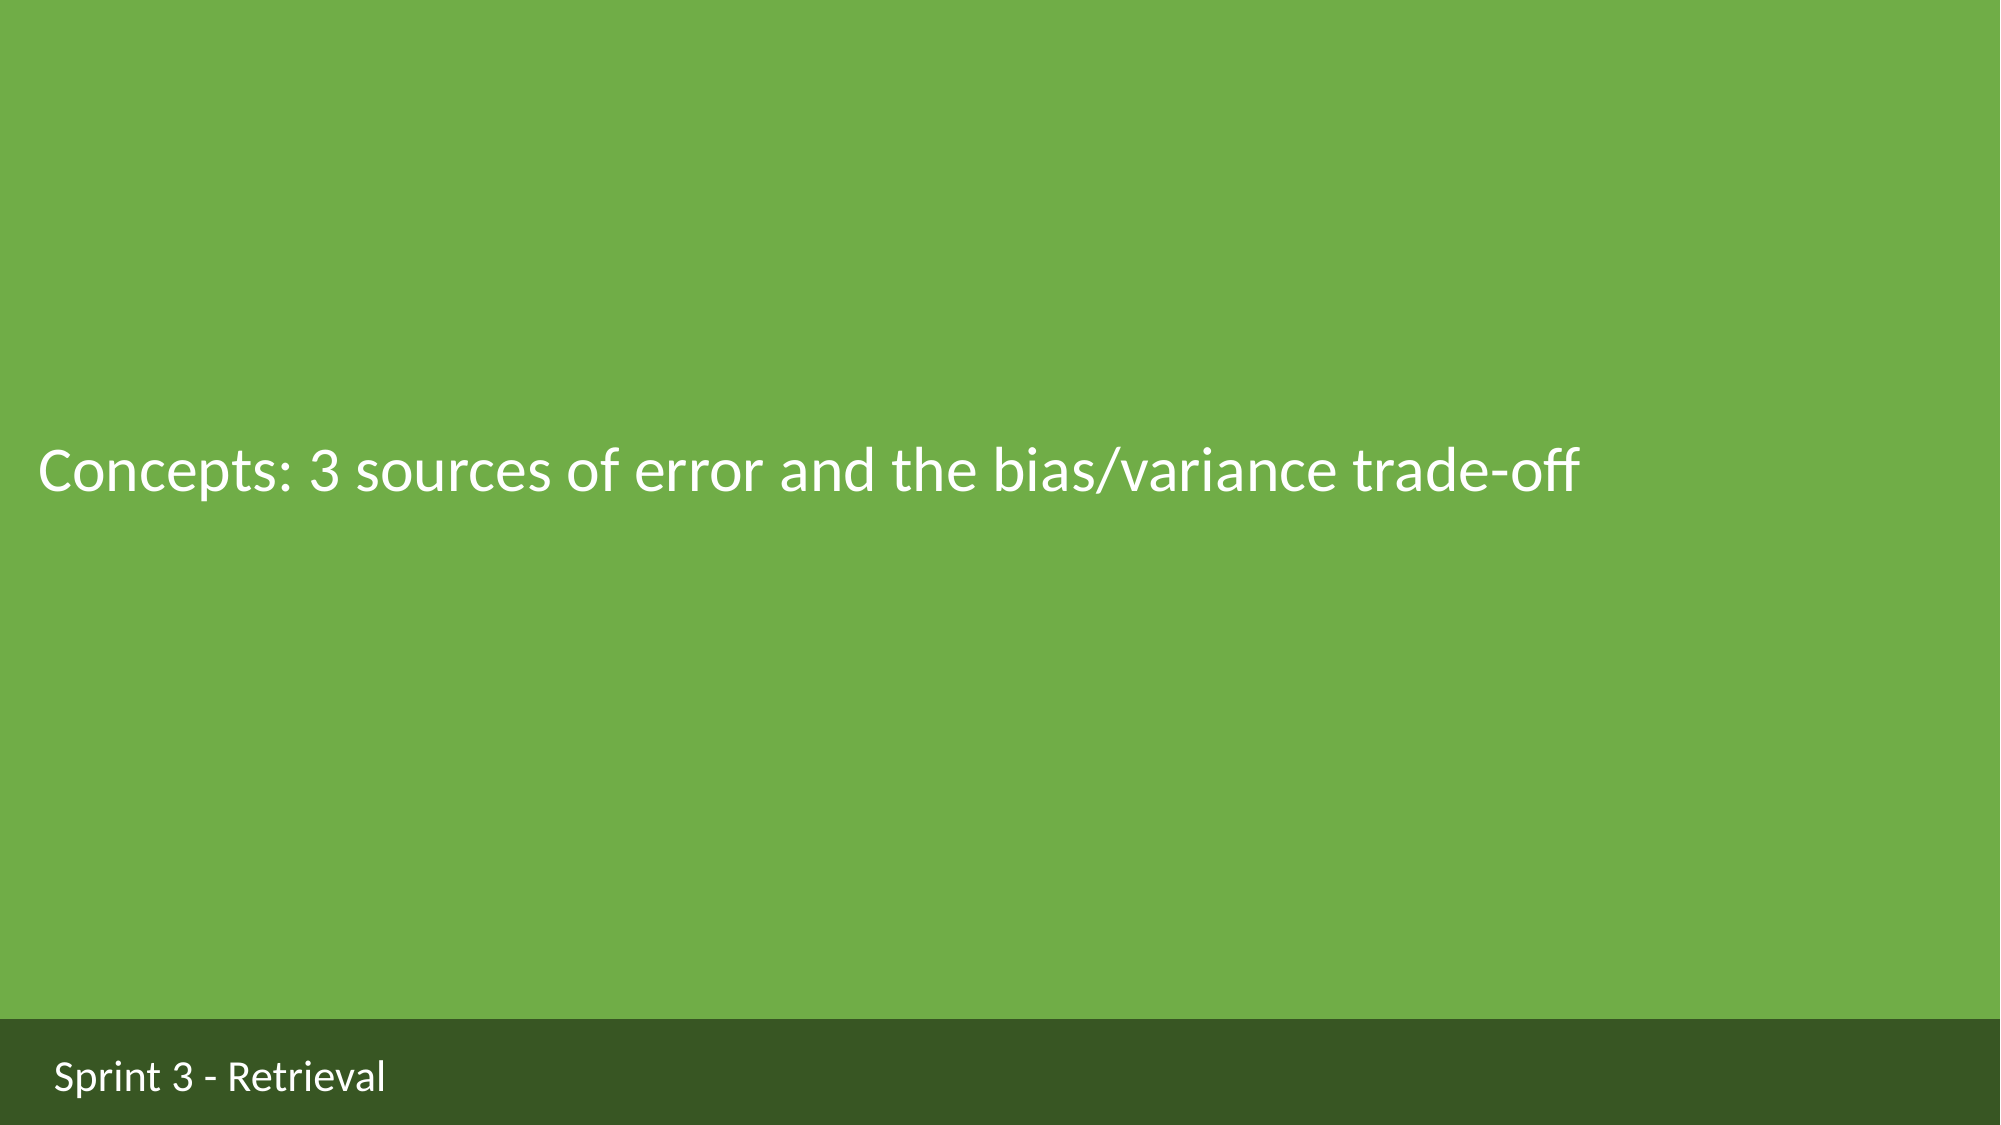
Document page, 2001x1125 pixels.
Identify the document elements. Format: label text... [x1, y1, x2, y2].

text_box Sprint 3 - Retrieval [39, 1039, 544, 1108]
text_box Concepts: 3 sources of error and the bias/variance trade-off [23, 420, 1824, 563]
text_box [0, 1018, 2000, 1125]
text_box [0, 0, 2000, 1018]
